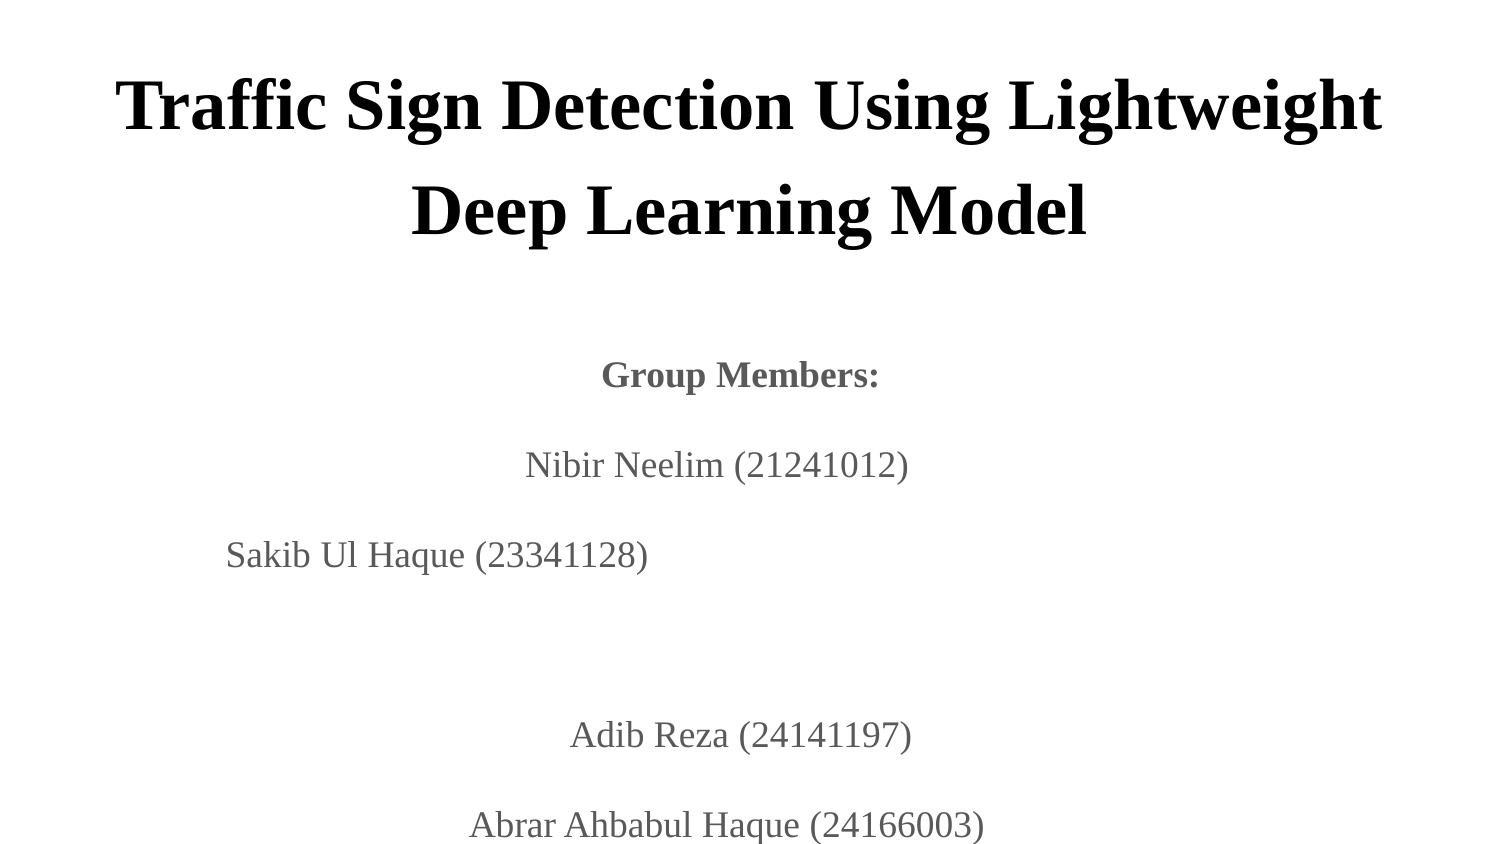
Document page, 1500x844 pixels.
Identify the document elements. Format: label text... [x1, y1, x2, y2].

title Traffic Sign Detection Using Lightweight Deep Learning Model [51, 24, 1449, 140]
text_box Group Members: Nibir Neelim (21241012) Sakib Ul Haque (23341128) Adib Reza (24141197) Abrar Ahbabul Haque (24166003) [200, 290, 1282, 844]
